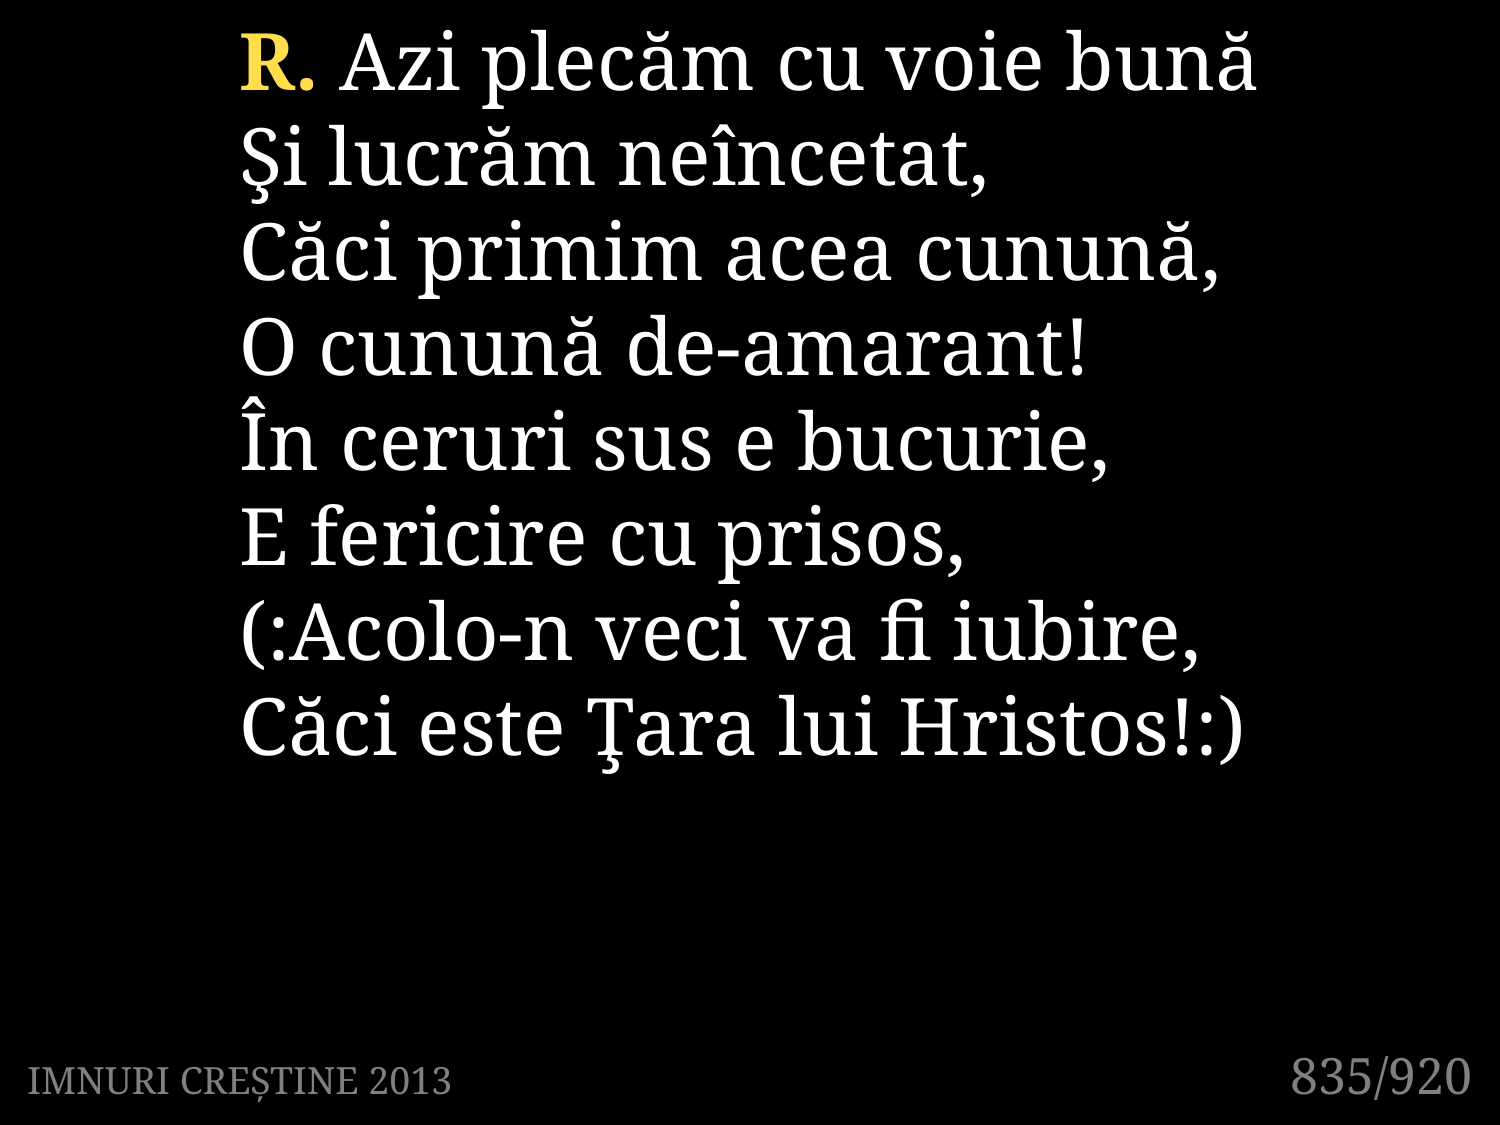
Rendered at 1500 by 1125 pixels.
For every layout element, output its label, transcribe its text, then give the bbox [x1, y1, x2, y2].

text_box 835/920 [637, 1037, 1488, 1113]
text_box IMNURI CREȘTINE 2013 [12, 1049, 637, 1110]
text_box R. Azi plecăm cu voie bună Şi lucrăm neîncetat, Căci primim acea cunună, O cunună de-amarant! În ceruri sus e bucurie, E fericire cu prisos, (:Acolo-n veci va fi iubire, Căci este Ţara lui Hristos!:) [224, 3, 1500, 779]
